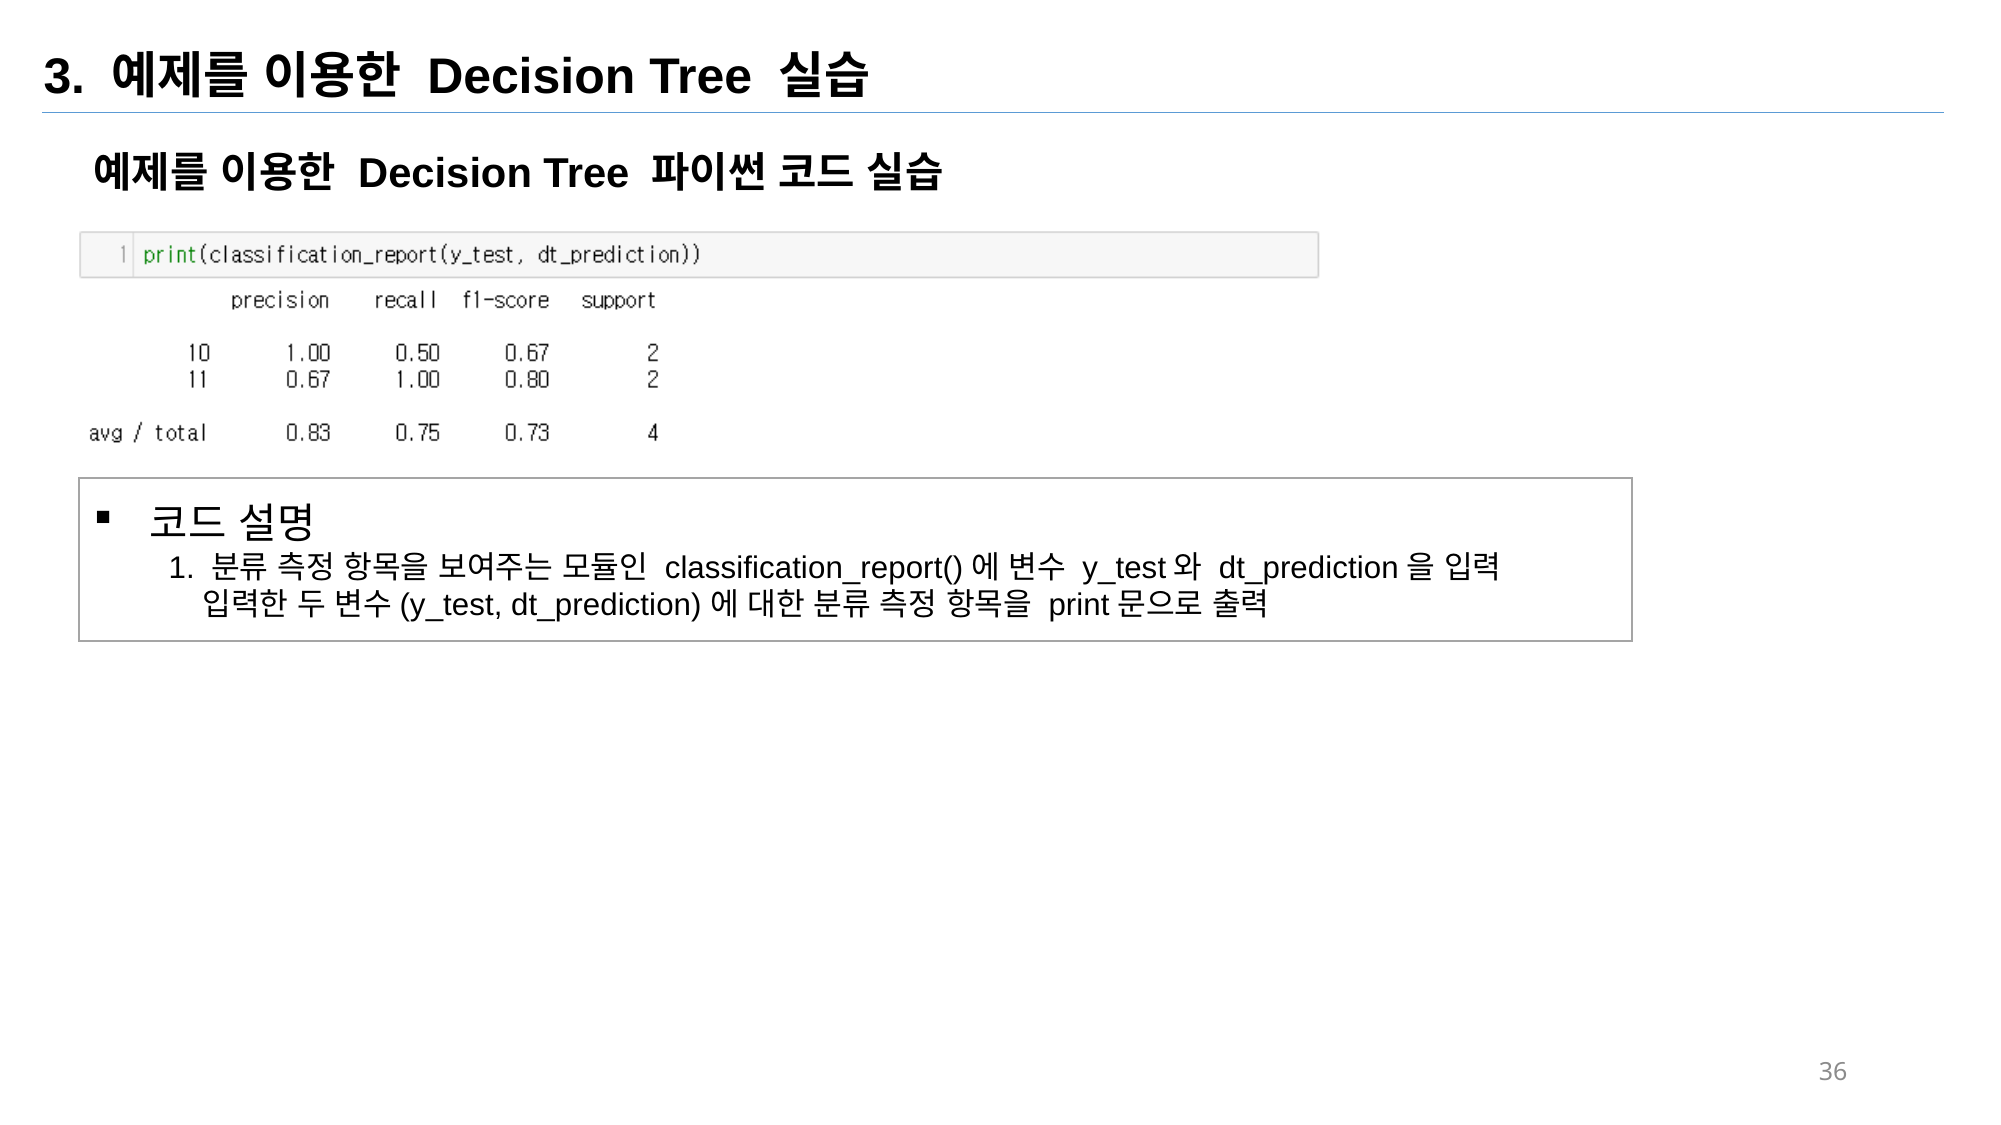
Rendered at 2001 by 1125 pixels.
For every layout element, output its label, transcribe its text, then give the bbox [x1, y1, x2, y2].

slide_number 36 [1412, 1042, 1863, 1103]
picture [78, 230, 1321, 452]
text_box 3. 예제를 이용한 Decision Tree 실습 [28, 36, 1402, 112]
text_box 코드 설명 1. 분류 측정 항목을 보여주는 모듈인 classification_report()에 변수 y_test와 dt_prediction을 입력 입력한 두 변수(y_test, dt_prediction)에 대한 분류 측정 항목을 print문으로 출력 [78, 477, 1633, 642]
text_box 예제를 이용한 Decision Tree 파이썬 코드 실습 [78, 138, 1452, 204]
